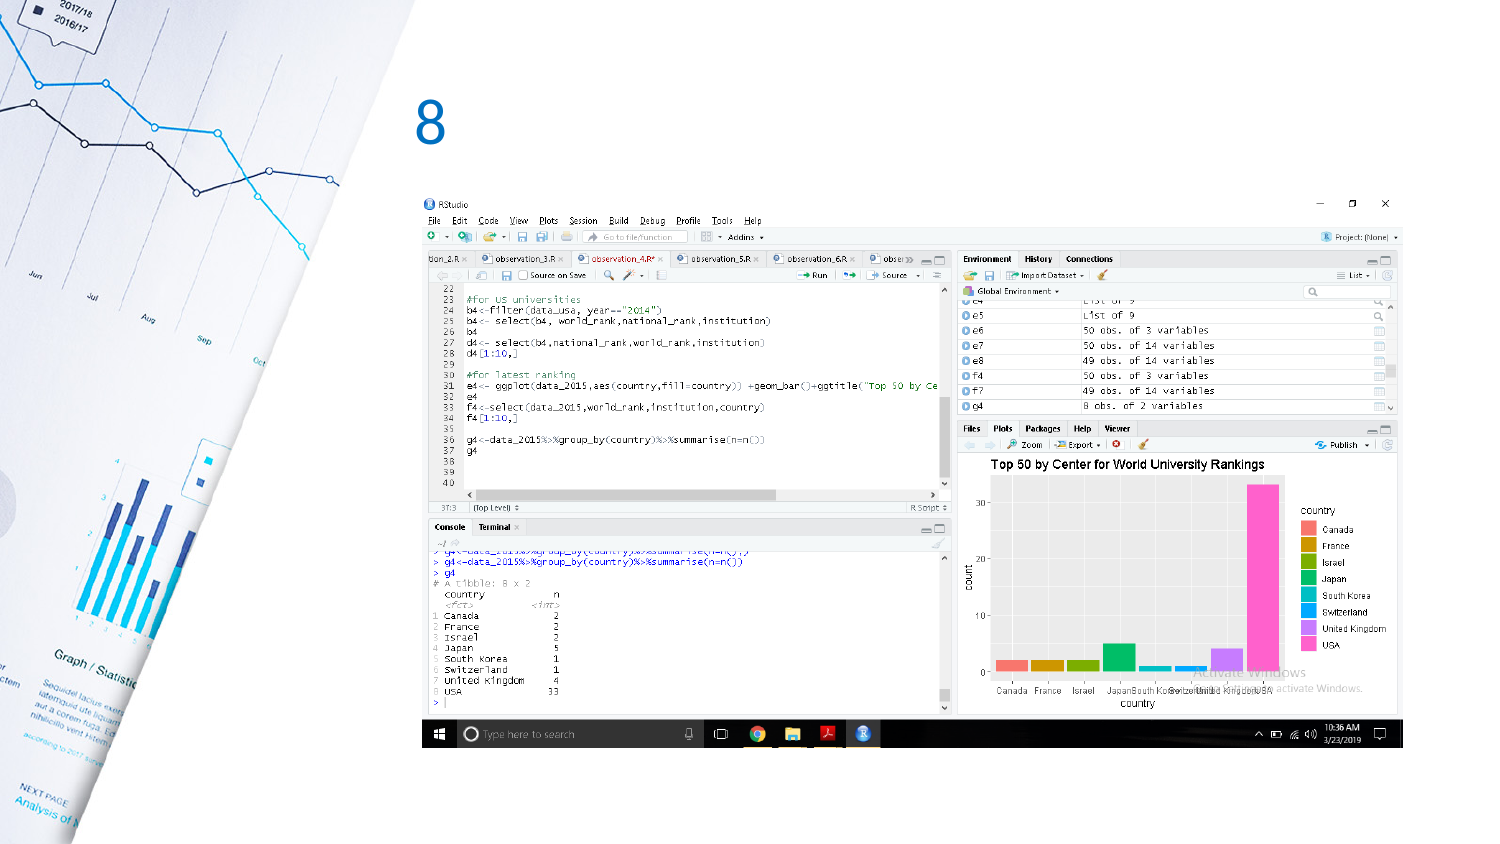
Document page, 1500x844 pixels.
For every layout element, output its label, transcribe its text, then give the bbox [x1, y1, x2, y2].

picture [0, 0, 1500, 844]
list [422, 196, 1403, 748]
title 8 [399, 71, 1427, 166]
